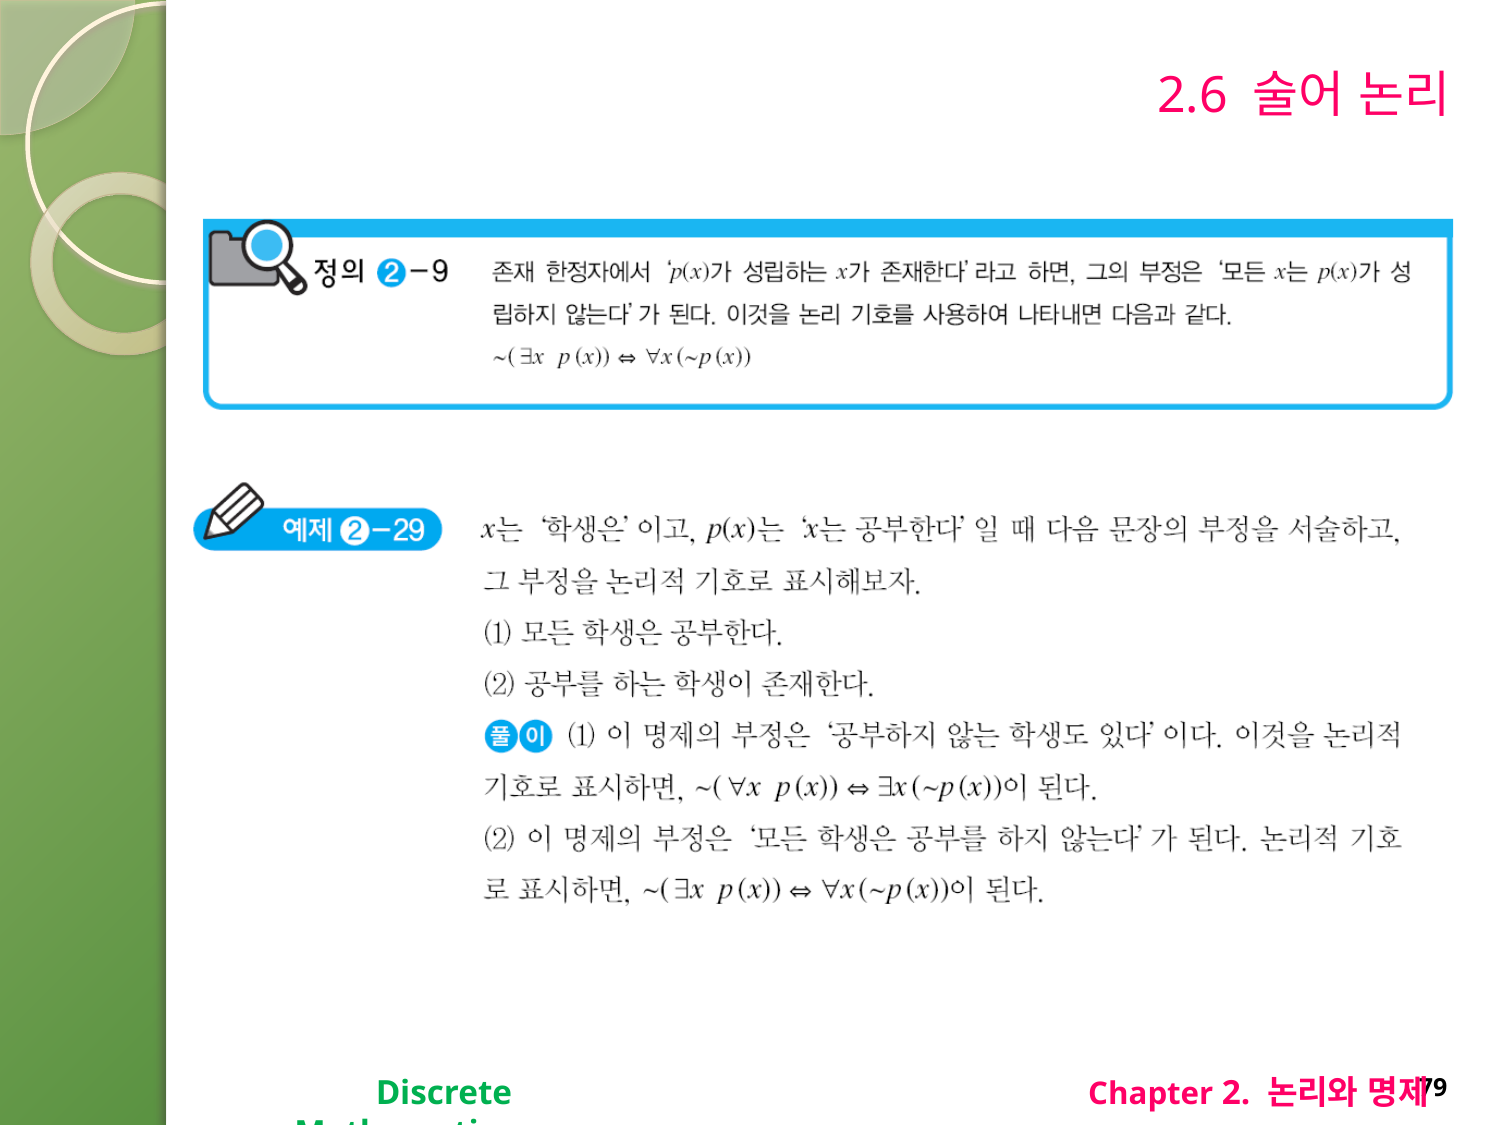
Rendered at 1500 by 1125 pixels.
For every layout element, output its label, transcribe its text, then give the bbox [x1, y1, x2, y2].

text_box Chapter 2. 논리와 명제 [1073, 1063, 1500, 1119]
text_box Discrete Mathematics [172, 1063, 528, 1125]
title 2.6 술어 논리 [235, 45, 1466, 141]
picture [175, 464, 1429, 929]
picture [190, 207, 1465, 424]
